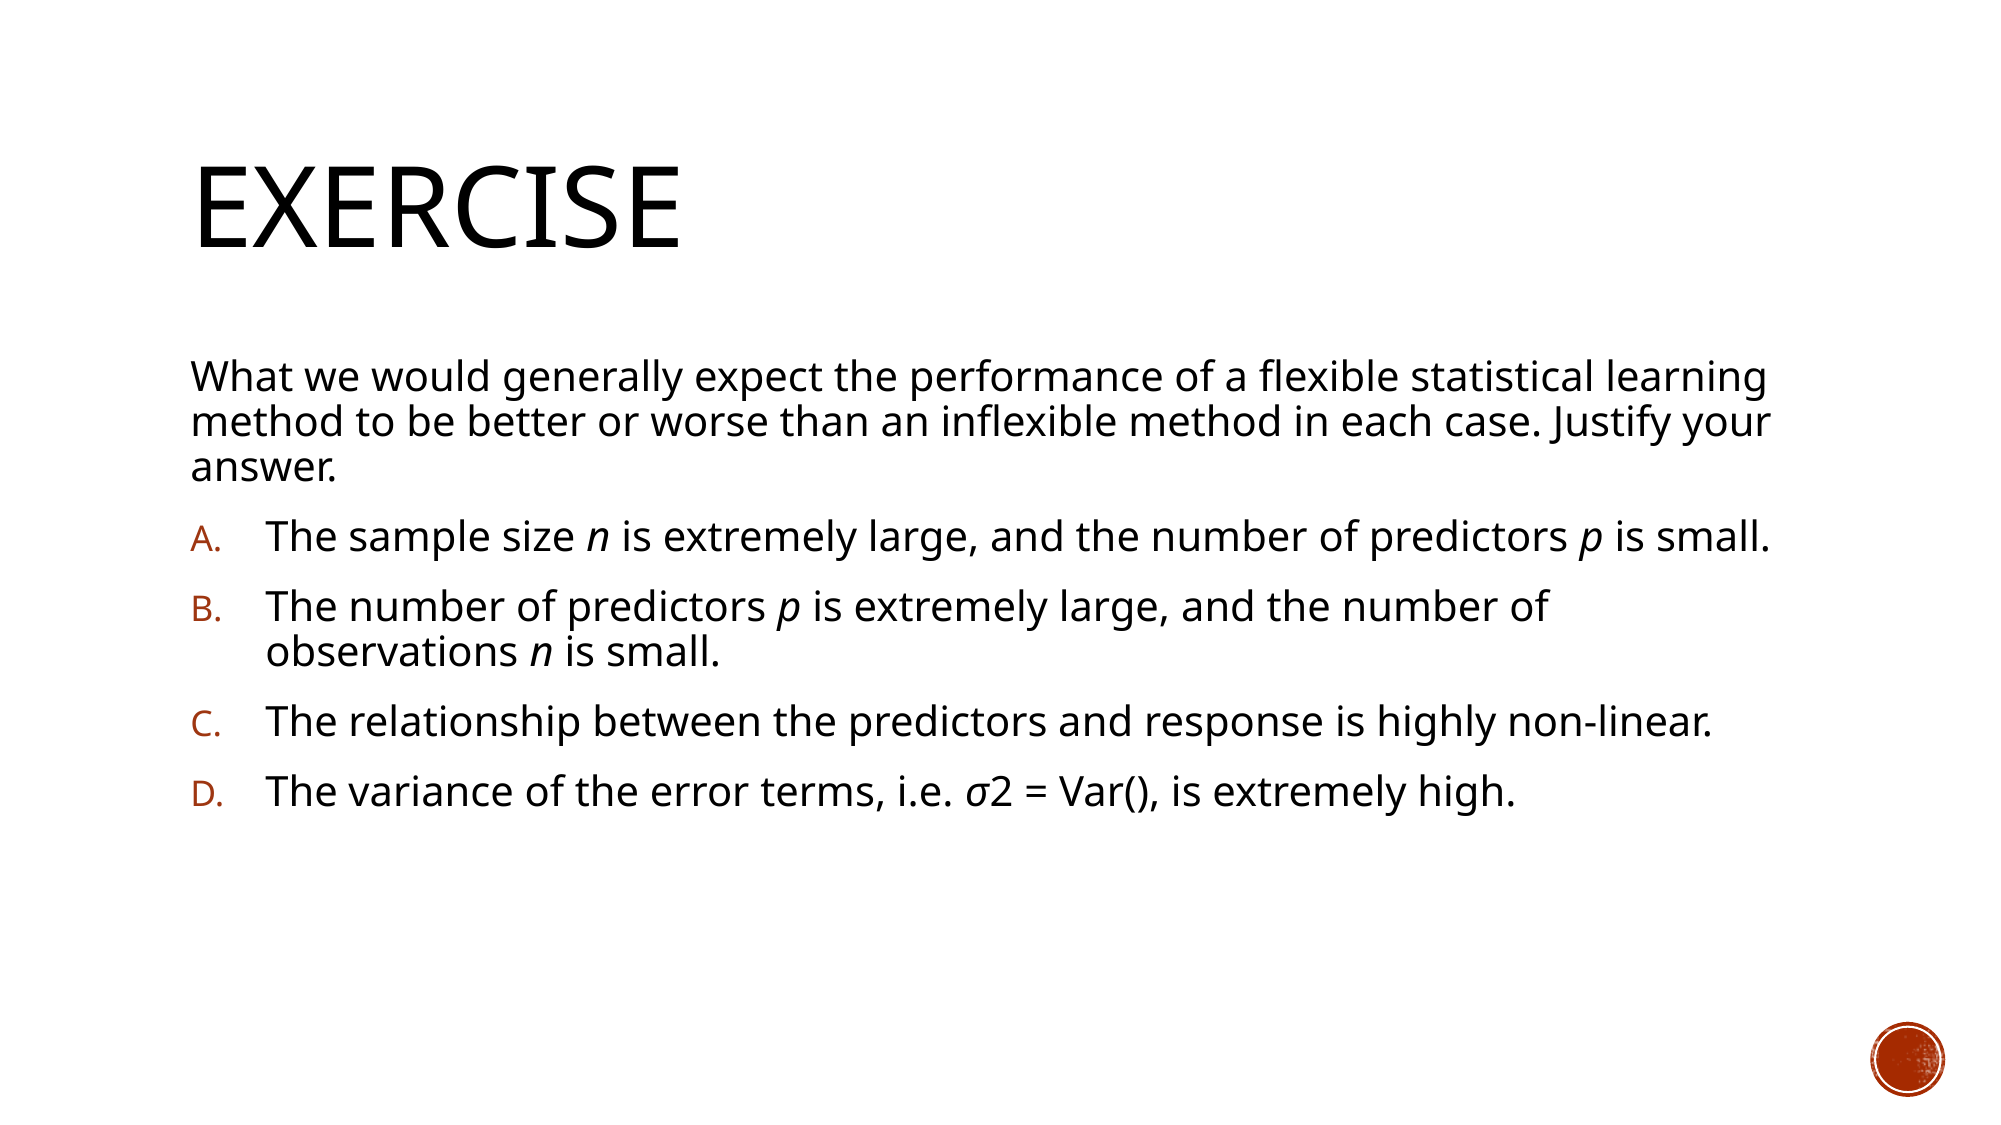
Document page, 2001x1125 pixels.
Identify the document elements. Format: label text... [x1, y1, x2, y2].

title Exercise [175, 79, 1826, 344]
list What we would generally expect the performance of a flexible statistical learning method to be better or worse than an inflexible method in each case. Justify your answer. The sample size n is extremely large, and the number of predictors p is small. The number of predictors p is extremely large, and the number of observations n is small. The relationship between the predictors and response is highly non-linear. The variance of the error terms, i.e. σ2 = Var(), is extremely high. [175, 348, 1826, 1013]
